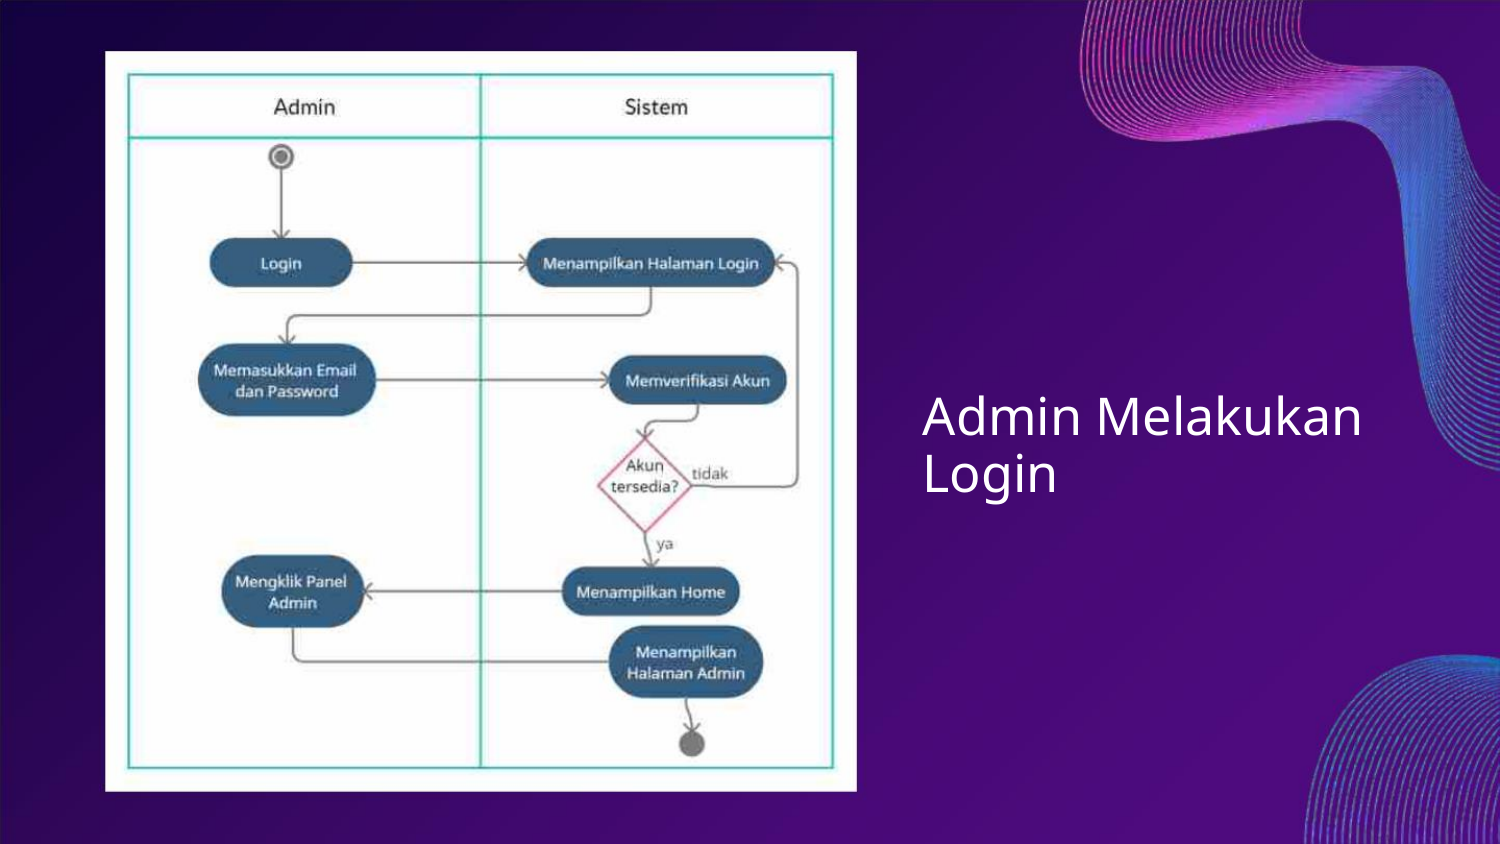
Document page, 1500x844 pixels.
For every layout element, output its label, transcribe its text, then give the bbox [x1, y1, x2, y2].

text_box Admin Melakukan Login [922, 388, 1394, 503]
text_box [0, 0, 1500, 844]
